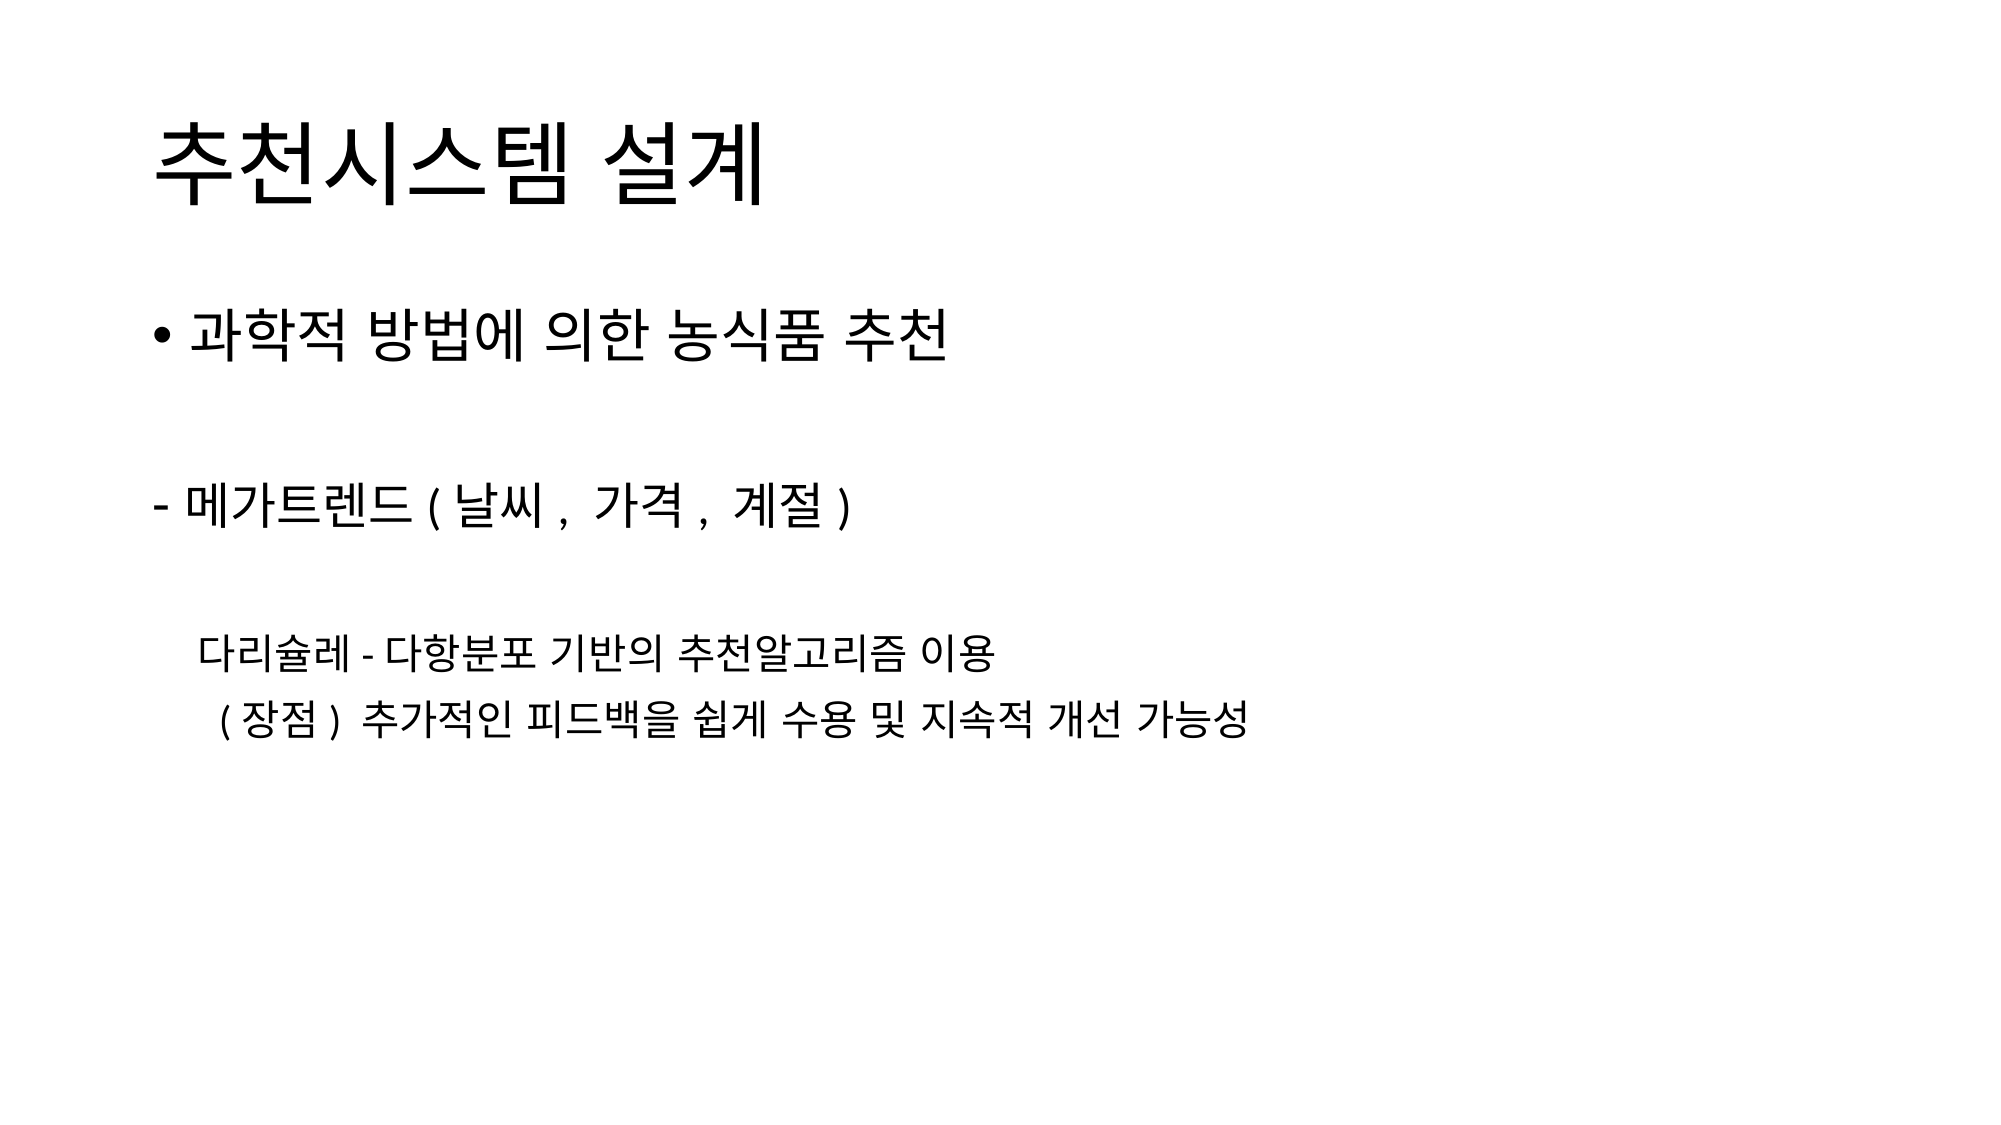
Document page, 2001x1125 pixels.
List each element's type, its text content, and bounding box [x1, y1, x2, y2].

title 추천시스템 설계 [137, 59, 1863, 278]
list 과학적 방법에 의한 농식품 추천 -메가트렌드(날씨, 가격, 계절) 다리슐레-다항분포 기반의 추천알고리즘 이용 (장점) 추가적인 피드백을 쉽게 수용 및 지속적 개선 가능성 [137, 299, 1863, 1014]
